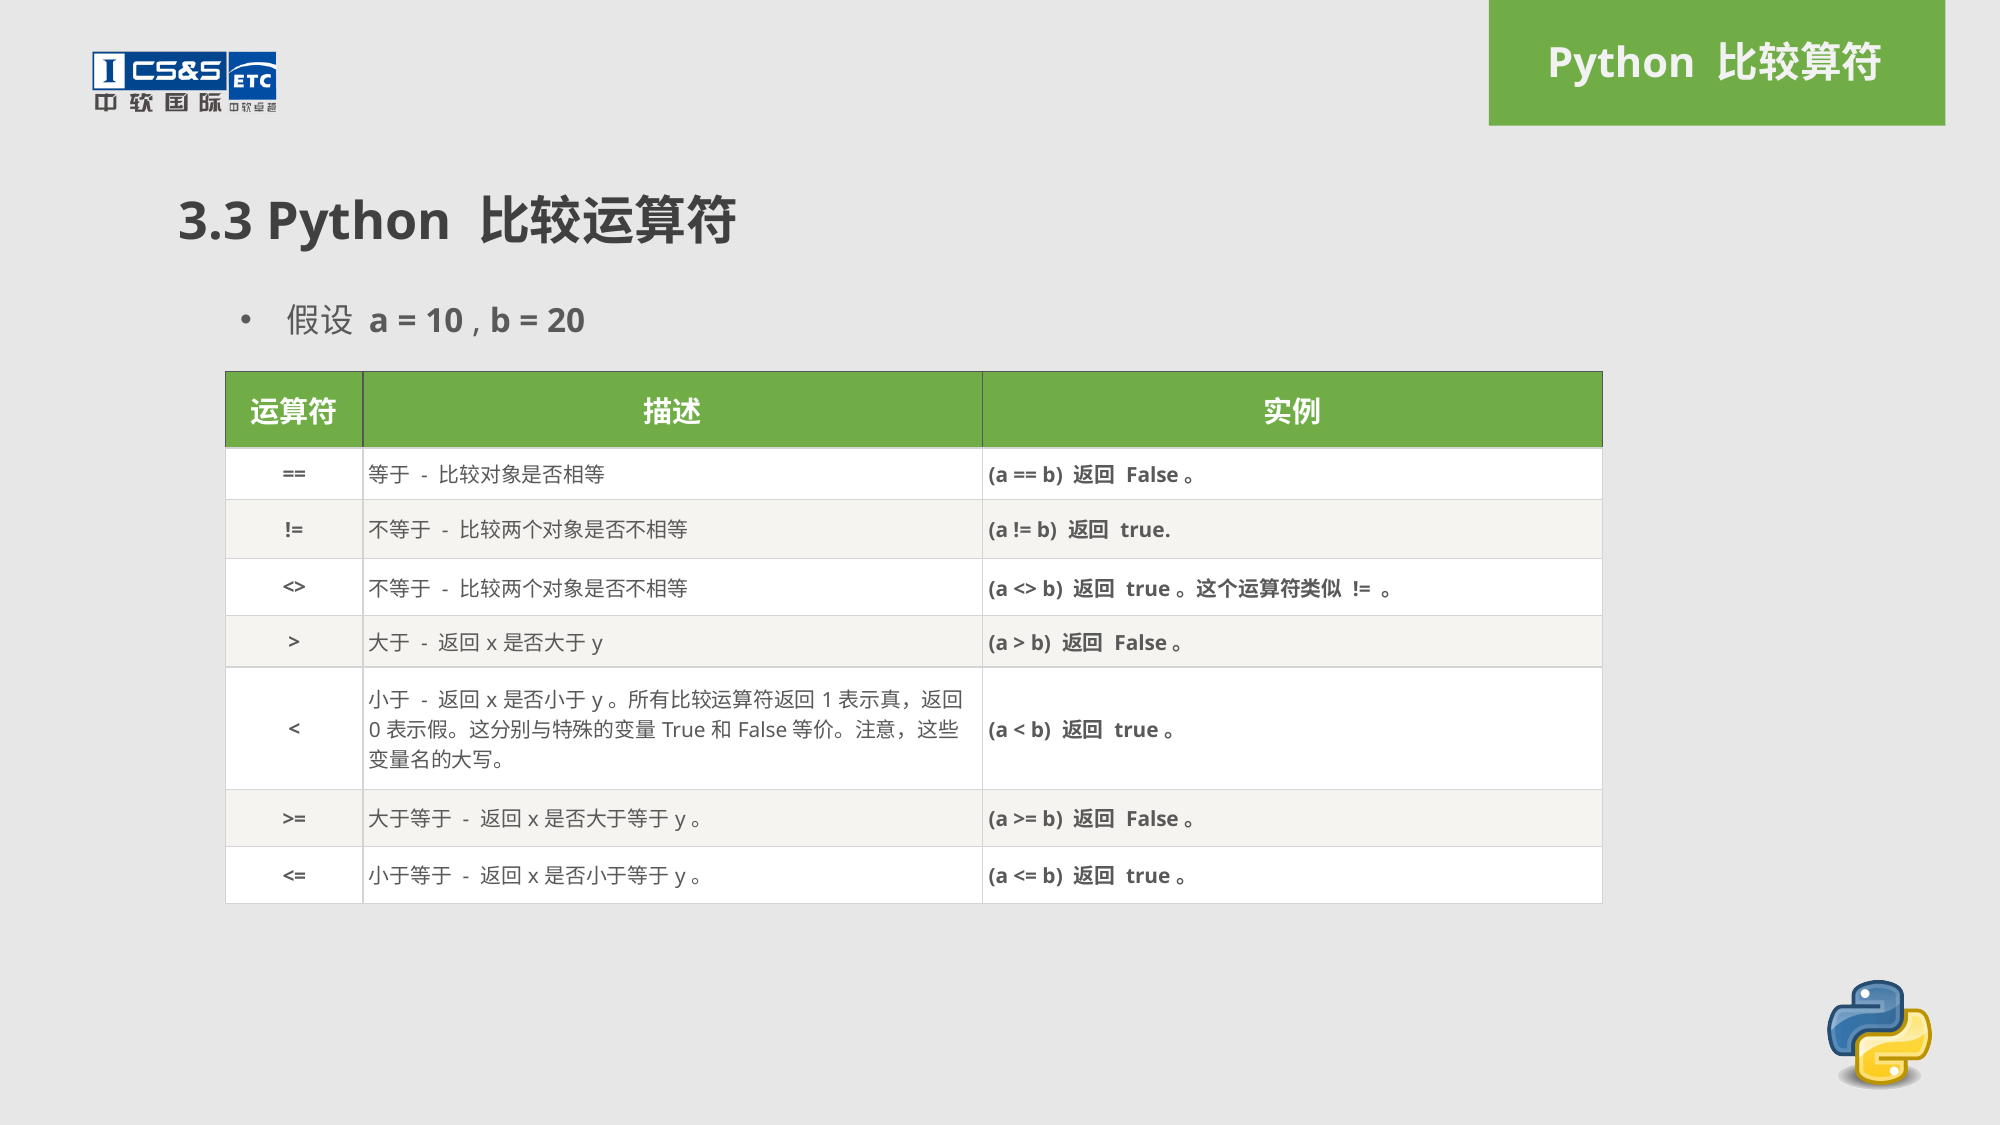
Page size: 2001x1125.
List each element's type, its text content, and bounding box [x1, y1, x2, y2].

picture [90, 49, 278, 114]
table_cell 不等于 - 比较两个对象是否不相等 [364, 559, 982, 615]
table_cell 小于等于 - 返回x是否小于等于y。 [364, 847, 982, 903]
table_cell 大于 - 返回x是否大于y [364, 616, 982, 666]
table_cell >= [226, 790, 362, 846]
table_cell <= [226, 847, 362, 903]
table_cell 不等于 - 比较两个对象是否不相等 [364, 500, 982, 558]
table_header 实例 [983, 372, 1602, 447]
table_cell (a <= b) 返回 true。 [983, 847, 1602, 903]
picture [1820, 977, 1939, 1095]
table_cell 小于 - 返回x是否小于y。所有比较运算符返回1表示真，返回0表示假。这分别与特殊的变量True和False等价。注意，这些变量名的大写。 [364, 668, 982, 789]
table_cell 等于 - 比较对象是否相等 [364, 449, 982, 499]
text_box 假设 a = 10 , b = 20 [225, 271, 1775, 347]
table_cell (a != b) 返回 true. [983, 500, 1602, 558]
table_cell (a >= b) 返回 False。 [983, 790, 1602, 846]
table_cell (a < b) 返回 true。 [983, 668, 1602, 789]
text_box Python 比较算符 [1490, 34, 1941, 98]
table_cell <> [226, 559, 362, 615]
table_cell (a <> b) 返回 true。这个运算符类似 != 。 [983, 559, 1602, 615]
table_cell 大于等于 - 返回x是否大于等于y。 [364, 790, 982, 846]
table_header 描述 [364, 372, 982, 447]
table_cell (a > b) 返回 False。 [983, 616, 1602, 666]
table_cell > [226, 616, 362, 666]
table_header 运算符 [226, 372, 362, 447]
text_box 3.3 Python 比较运算符 [164, 149, 1622, 258]
table_cell < [226, 668, 362, 789]
table_cell (a == b) 返回 False。 [983, 449, 1602, 499]
table_cell == [226, 449, 362, 499]
table_cell != [226, 500, 362, 558]
